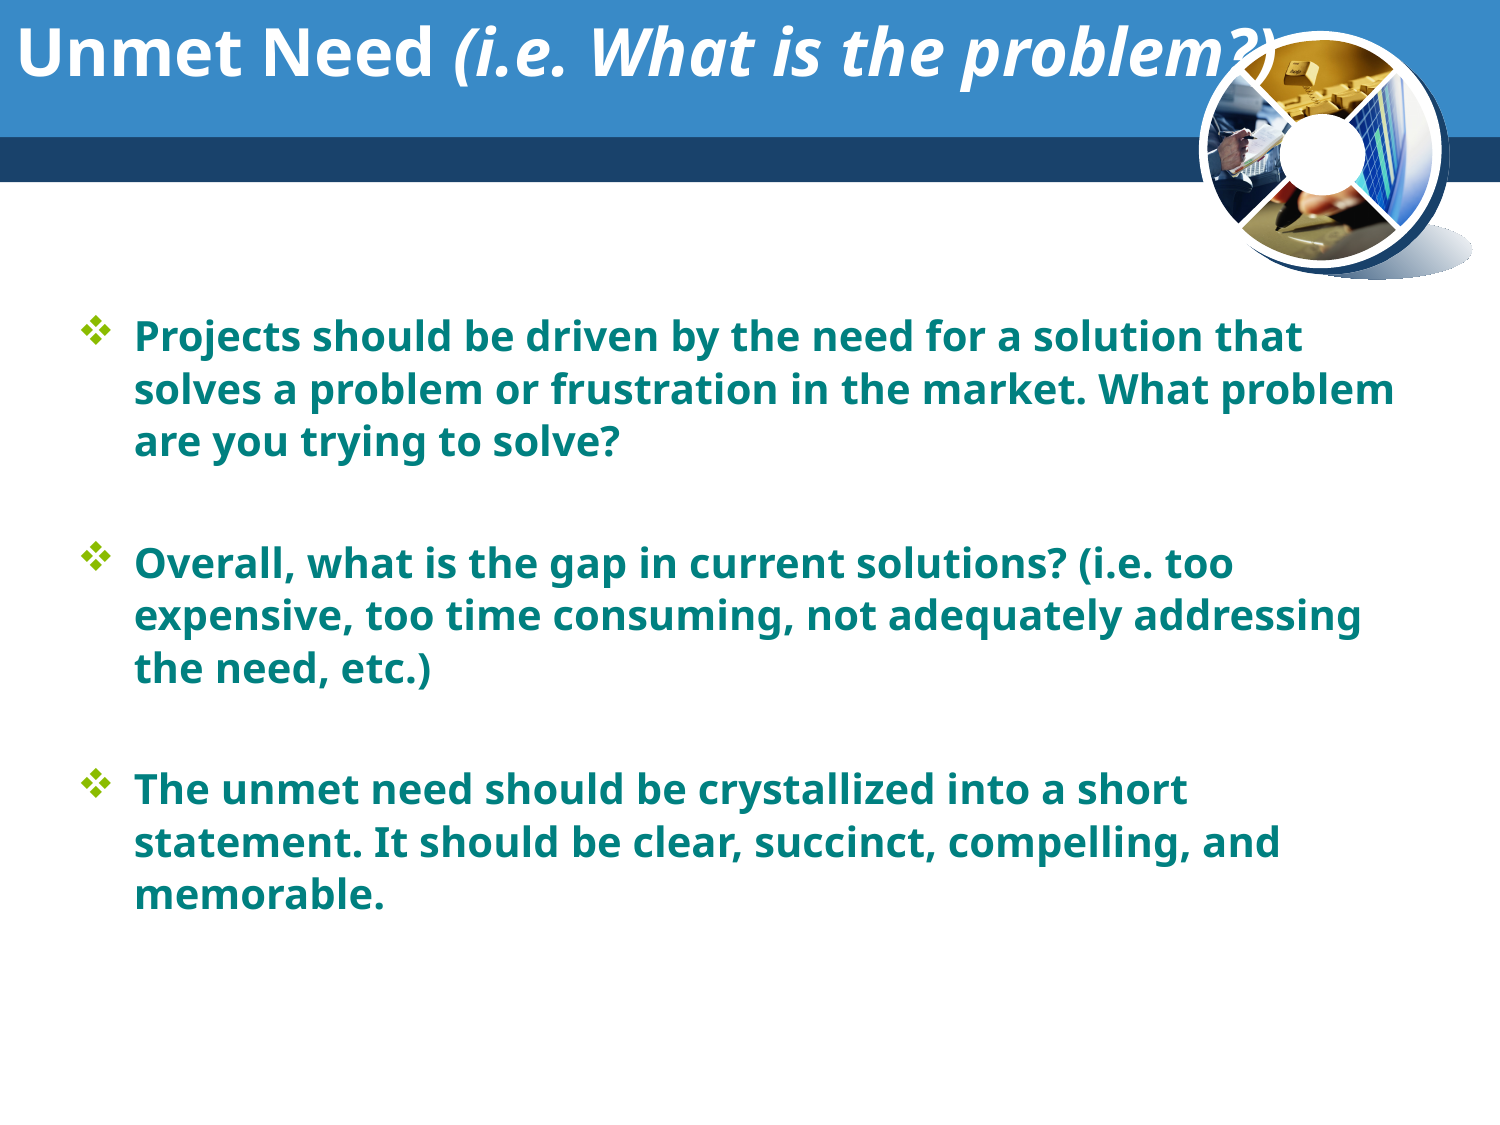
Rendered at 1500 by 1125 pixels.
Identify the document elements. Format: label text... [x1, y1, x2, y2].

title Unmet Need (i.e. What is the problem?) [0, 0, 1363, 113]
picture [1207, 113, 1292, 224]
list Projects should be driven by the need for a solution that solves a problem or frustration in the market. What problem are you trying to solve? Overall, what is the gap in current solutions? (i.e. too expensive, too time consuming, not adequately addressing the need, etc.) The unmet need should be crystallized into a short statement. It should be clear, succinct, compelling, and memorable. [62, 299, 1413, 934]
picture [1349, 73, 1433, 227]
picture [1323, 113, 1351, 119]
picture [1287, 113, 1322, 122]
picture [1363, 48, 1394, 101]
picture [1242, 181, 1396, 261]
